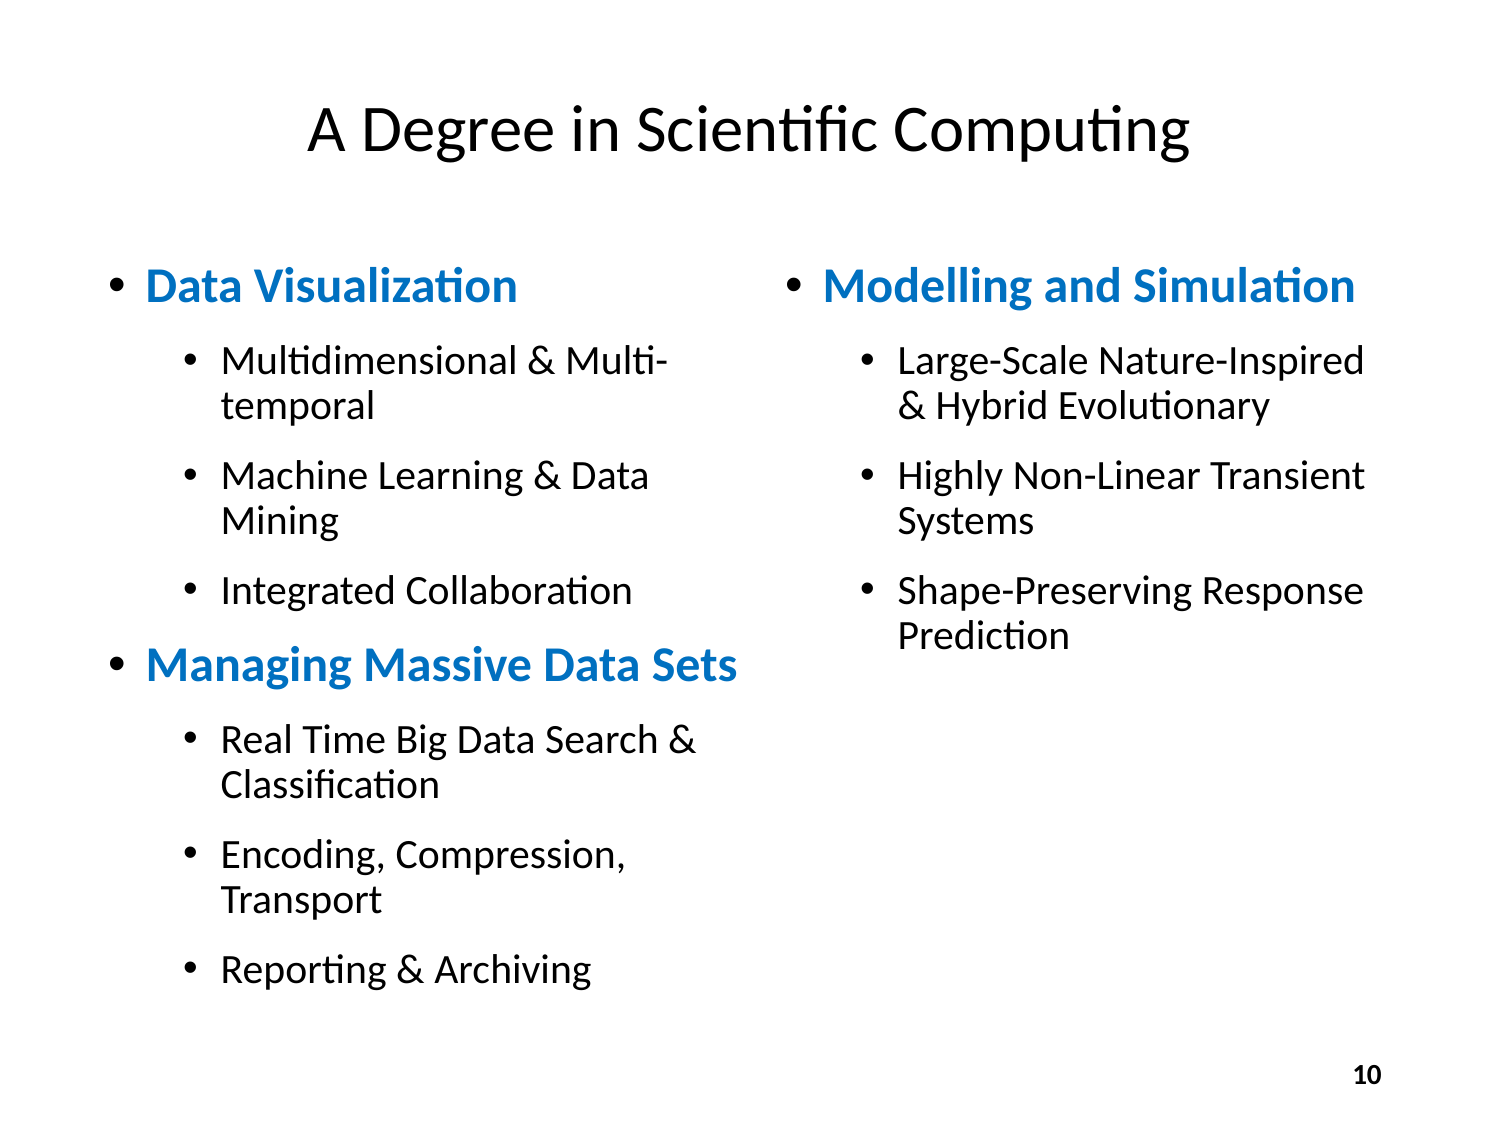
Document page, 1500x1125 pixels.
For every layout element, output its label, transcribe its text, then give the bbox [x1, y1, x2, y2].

title A Degree in Scientific Computing [103, 59, 1397, 200]
slide_number 10 [1059, 1042, 1397, 1103]
list Modelling and Simulation Large-Scale Nature-Inspired & Hybrid Evolutionary Highly Non-Linear Transient Systems Shape-Preserving Response Prediction [770, 252, 1406, 683]
text_box Data Visualization Multidimensional & Multi-temporal Machine Learning & Data Mining Integrated Collaboration Managing Massive Data Sets Real Time Big Data Search & Classification Encoding, Compression, Transport Reporting & Archiving [93, 252, 771, 1019]
